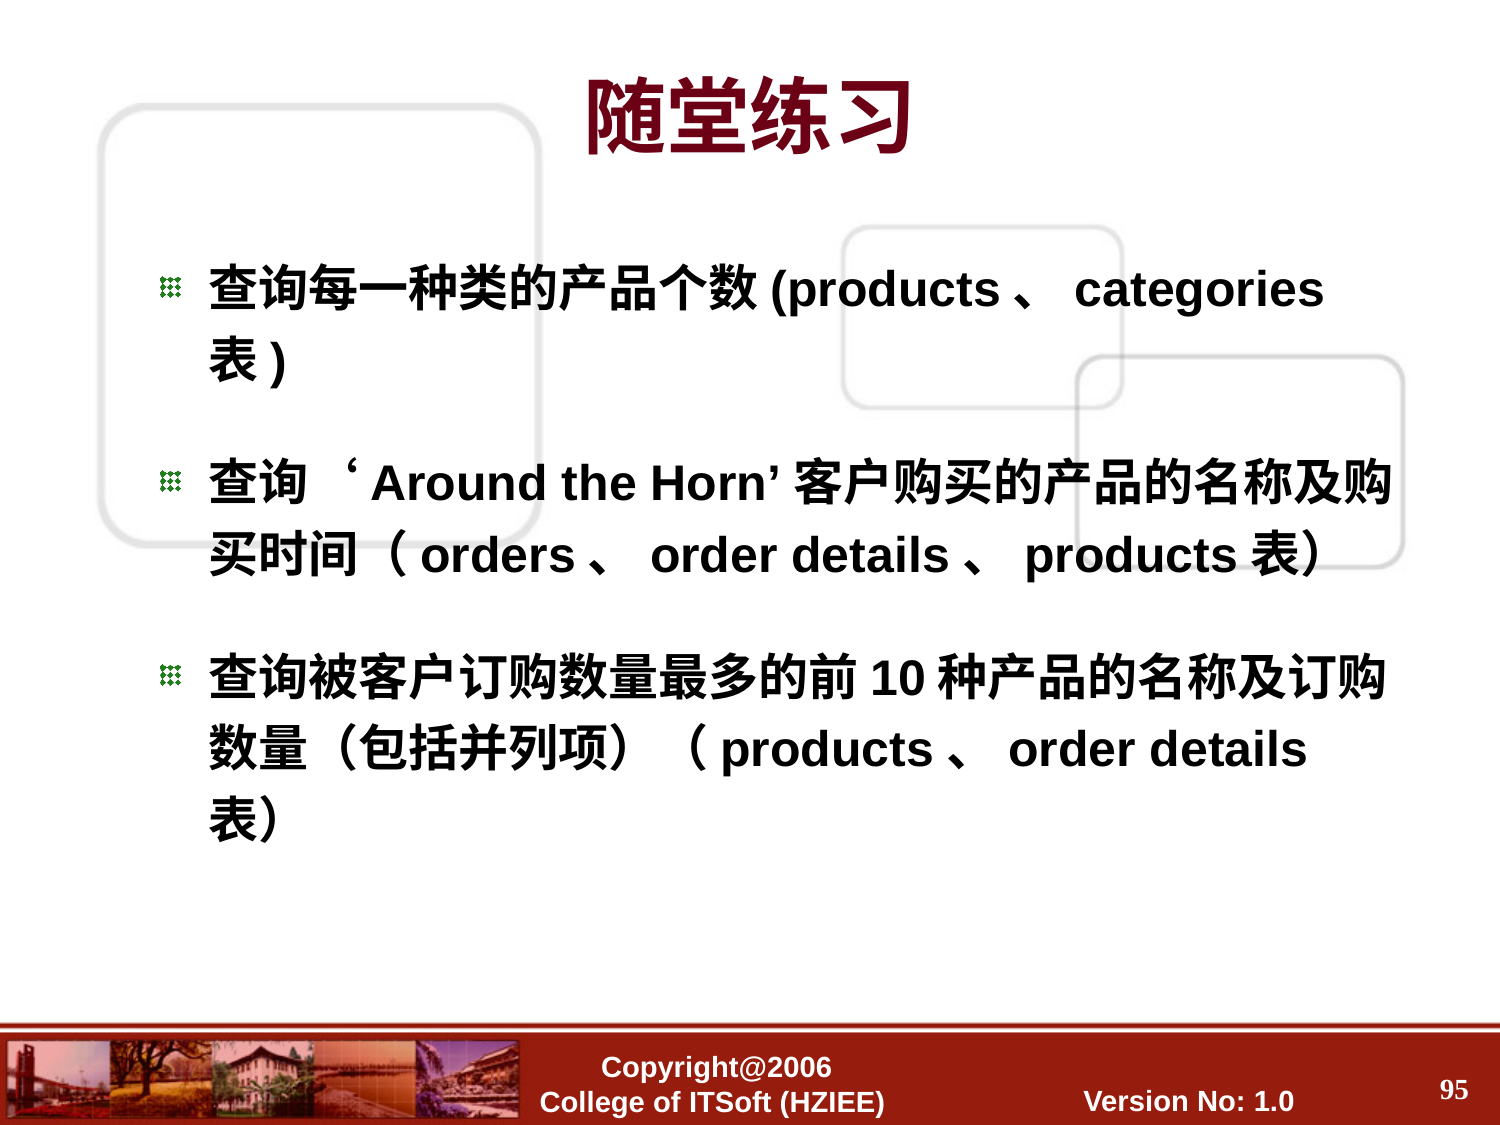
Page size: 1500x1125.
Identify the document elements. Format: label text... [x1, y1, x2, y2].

text_box 查询每一种类的产品个数(products、categories表) 查询‘Around the Horn’客户购买的产品的名称及购买时间（orders、order details、products表） 查询被客户订购数量最多的前10种产品的名称及订购数量（包括并列项）（products、order details表） [137, 237, 1413, 875]
title 随堂练习 [75, 62, 1425, 167]
picture [0, 0, 1500, 1125]
